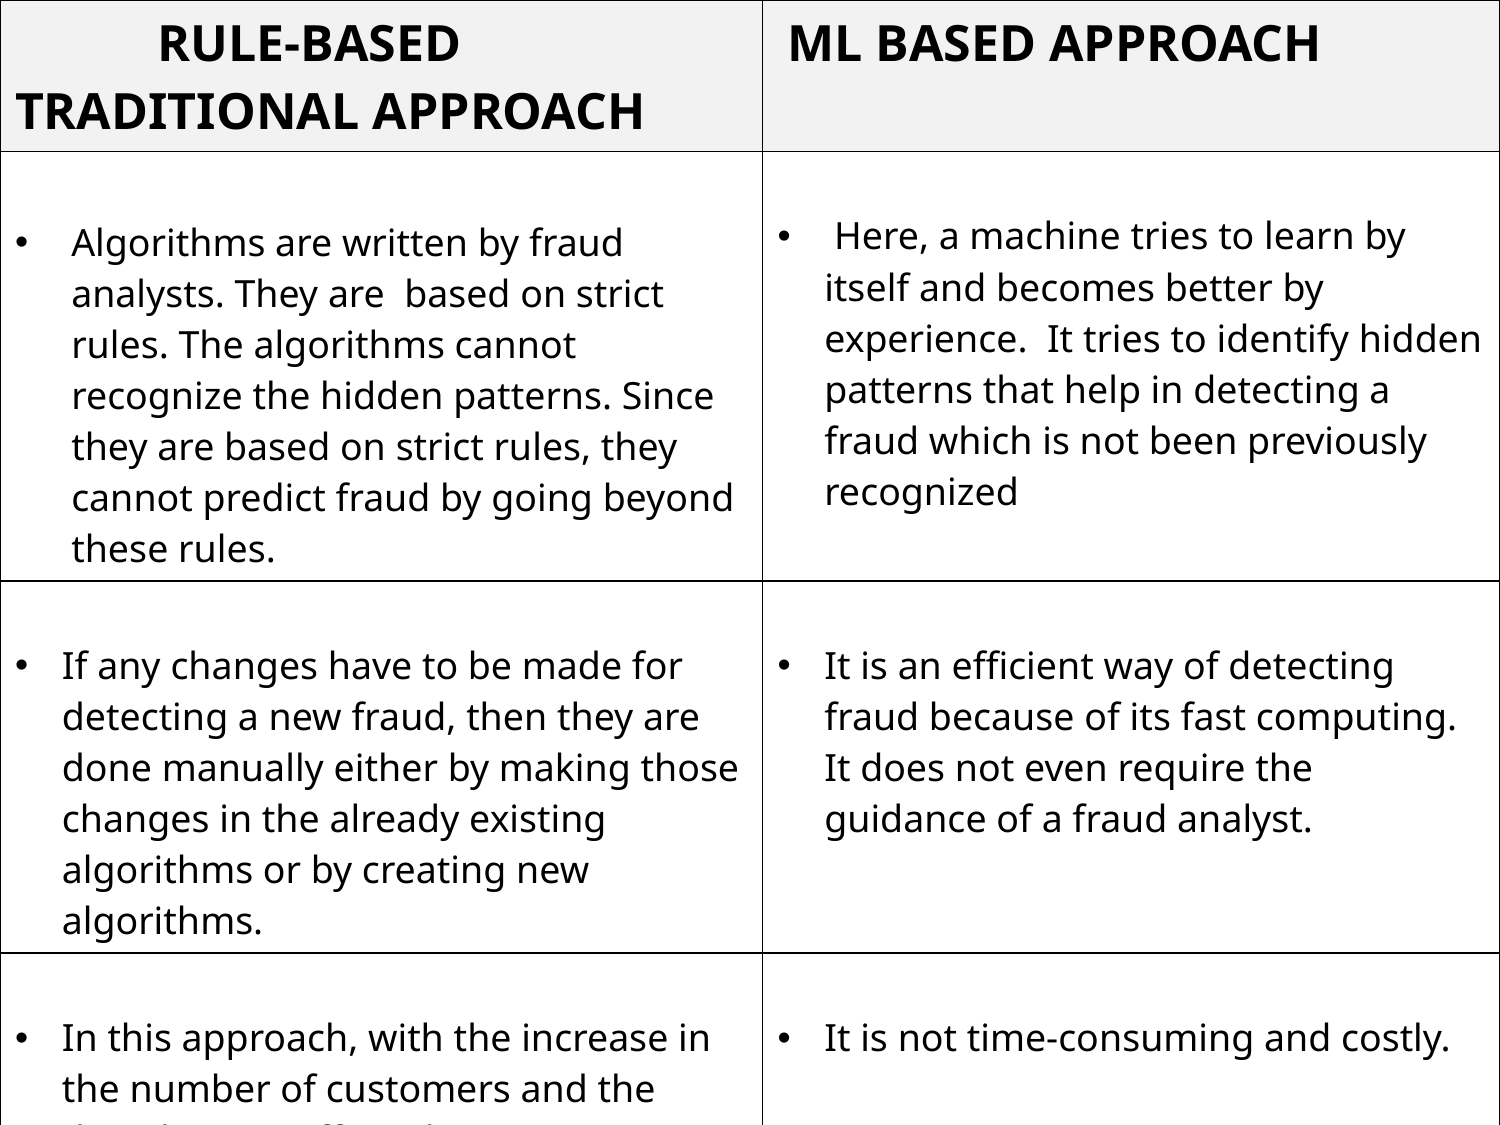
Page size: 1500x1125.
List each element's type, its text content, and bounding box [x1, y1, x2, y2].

table_header ML BASED APPROACH [763, 1, 1499, 151]
table_cell In this approach, with the increase in the number of customers and the data, human effort also increases. So, the rule-based approach is time-consuming and costly. [1, 954, 762, 1125]
table_cell It is an efficient way of detecting fraud because of its fast computing. It does not even require the guidance of a fraud analyst. [763, 582, 1499, 952]
table_cell Algorithms are written by fraud analysts. They are based on strict rules. The algorithms cannot recognize the hidden patterns. Since they are based on strict rules, they cannot predict fraud by going beyond these rules. [1, 152, 762, 580]
table_cell If any changes have to be made for detecting a new fraud, then they are done manually either by making those changes in the already existing algorithms or by creating new algorithms. [1, 582, 762, 952]
table_cell It is not time-consuming and costly. [763, 954, 1499, 1125]
table_cell Here, a machine tries to learn by itself and becomes better by experience. It tries to identify hidden patterns that help in detecting a fraud which is not been previously recognized [763, 152, 1499, 580]
table_header RULE-BASED TRADITIONAL APPROACH [1, 1, 762, 151]
